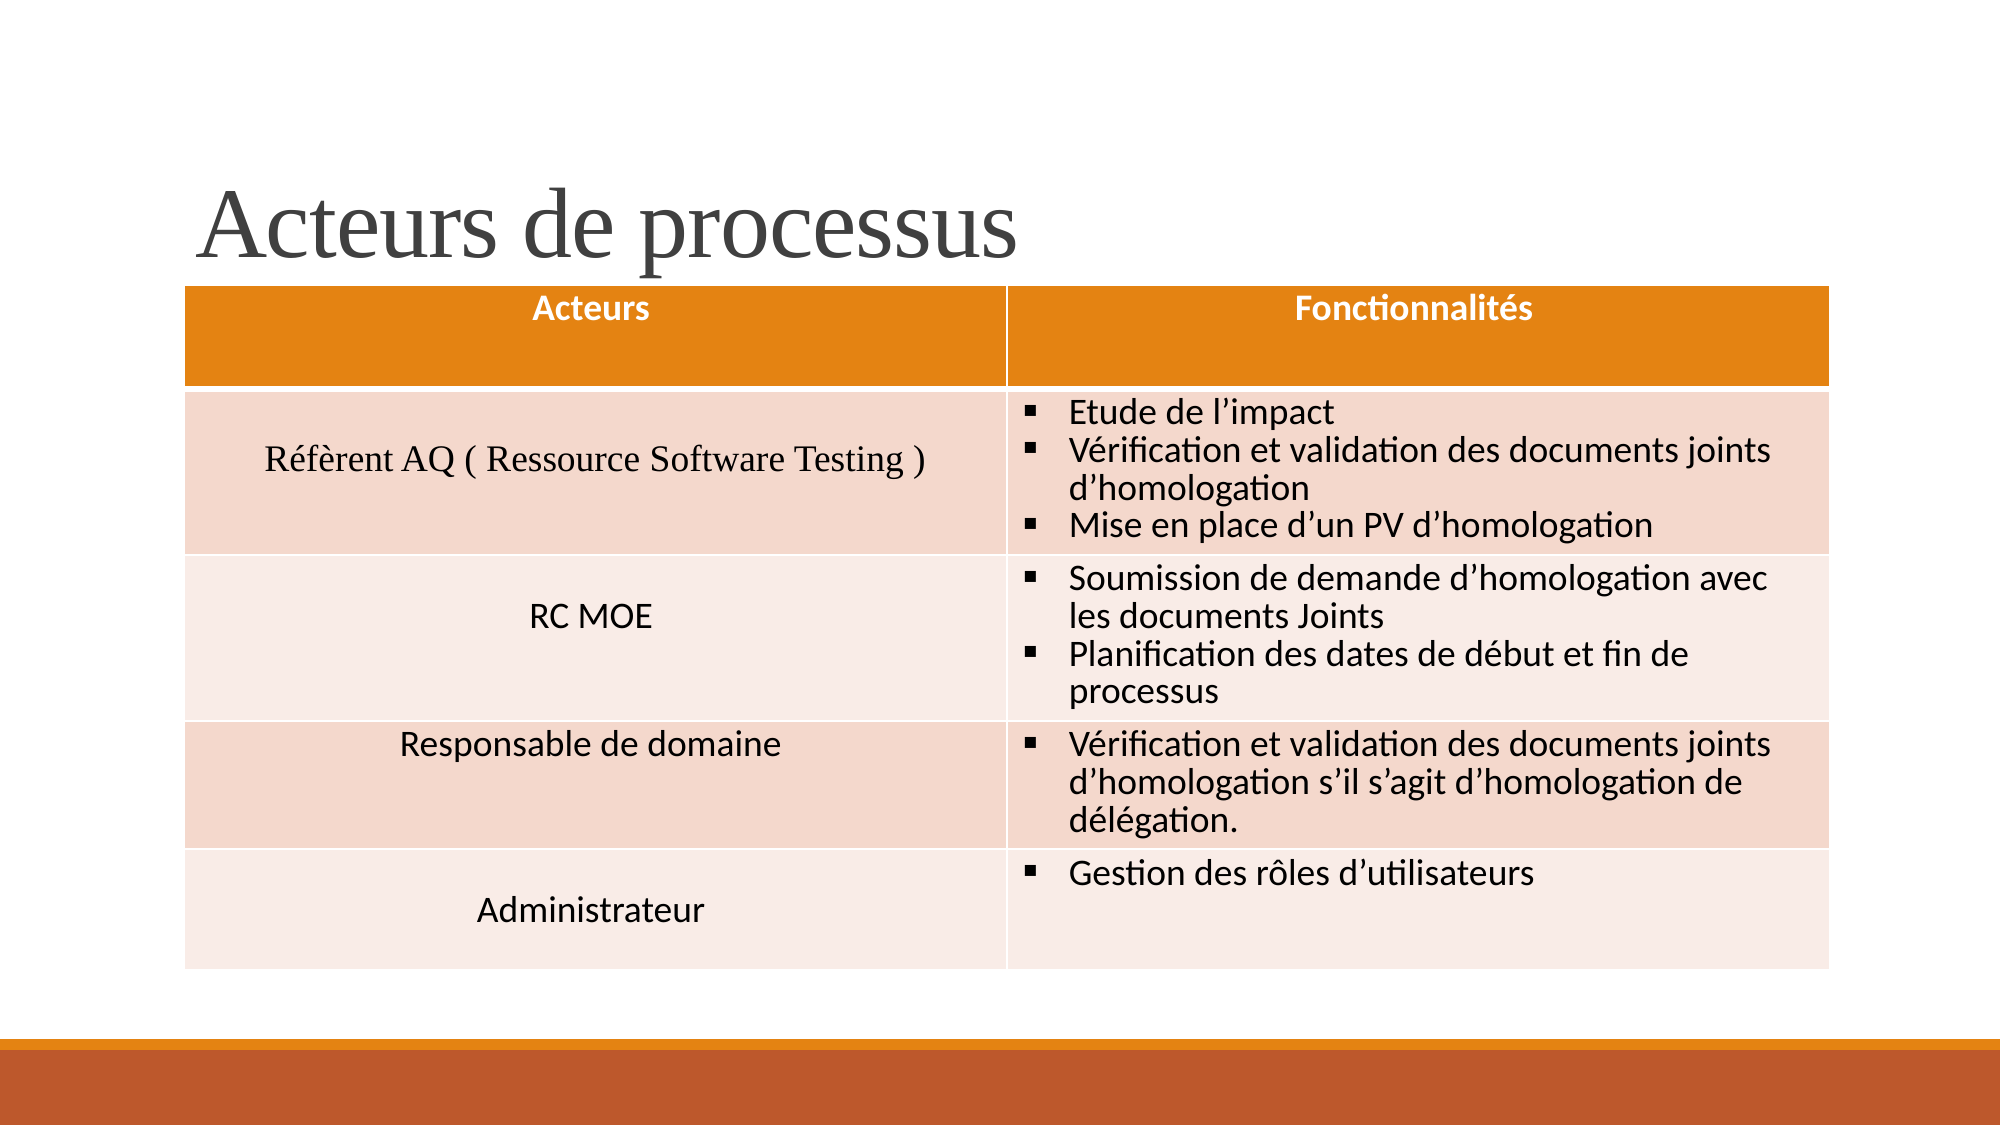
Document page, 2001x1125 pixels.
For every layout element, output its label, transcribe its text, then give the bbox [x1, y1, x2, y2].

table_cell Etude de l’impact Vérification et validation des documents joints d’homologation Mise en place d’un PV d’homologation [1008, 392, 1829, 554]
table_header Fonctionnalités [1008, 286, 1829, 386]
table_cell Réfèrent AQ ( Ressource Software Testing ) [185, 392, 1006, 554]
table_cell Responsable de domaine [185, 722, 1006, 848]
table_cell Gestion des rôles d’utilisateurs [1008, 850, 1829, 969]
table_cell RC MOE [185, 556, 1006, 720]
table_cell Vérification et validation des documents joints d’homologation s’il s’agit d’homologation de délégation. [1008, 722, 1829, 848]
table_header Acteurs [185, 286, 1006, 386]
table_cell Soumission de demande d’homologation avec les documents Joints Planification des dates de début et fin de processus [1008, 556, 1829, 720]
table_cell Administrateur [185, 850, 1006, 969]
title Acteurs de processus [180, 47, 1830, 285]
